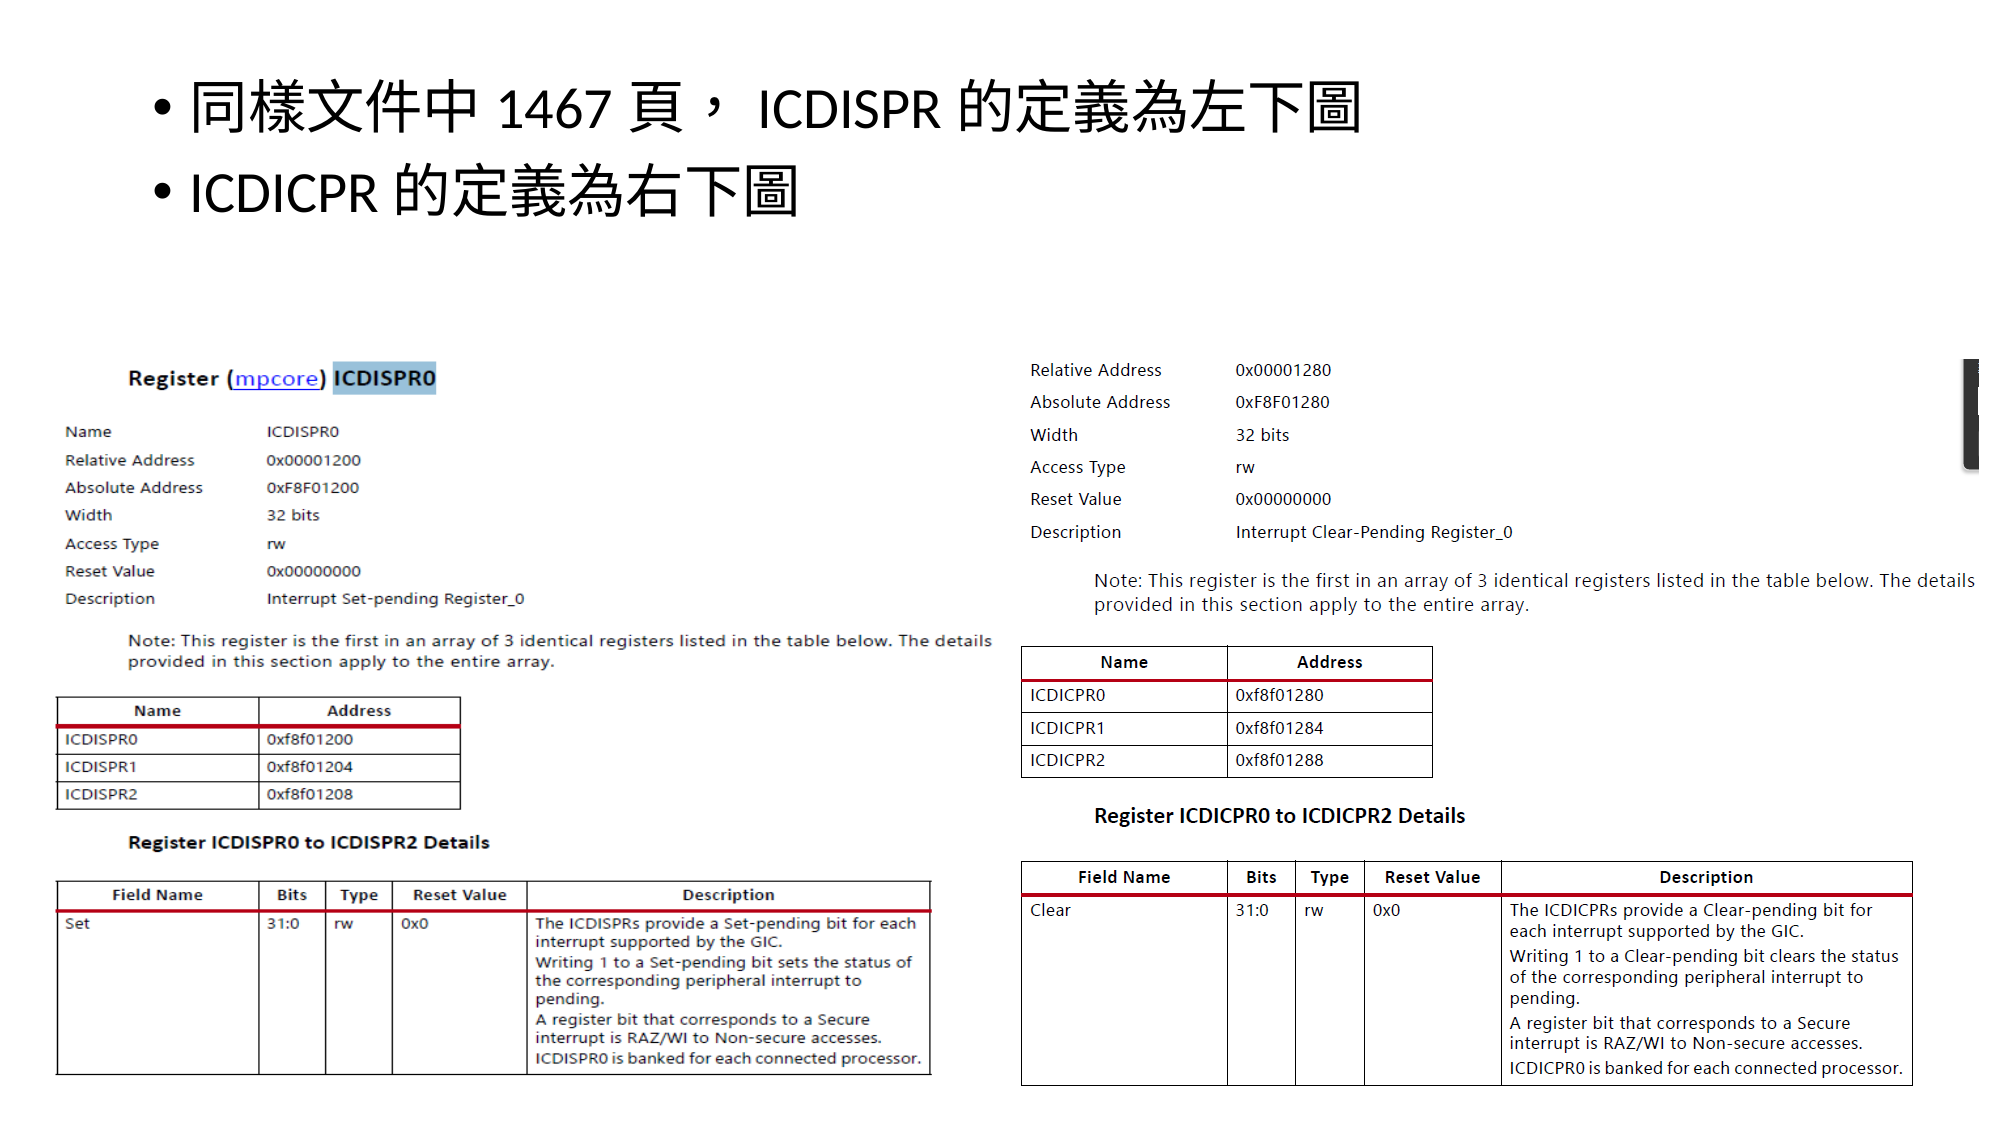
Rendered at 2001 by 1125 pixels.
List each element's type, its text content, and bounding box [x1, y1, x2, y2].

picture [40, 357, 1000, 1090]
picture [1019, 359, 1979, 1090]
list 同樣文件中1467頁，ICDISPR的定義為左下圖 ICDICPR的定義為右下圖 [137, 70, 1863, 1014]
